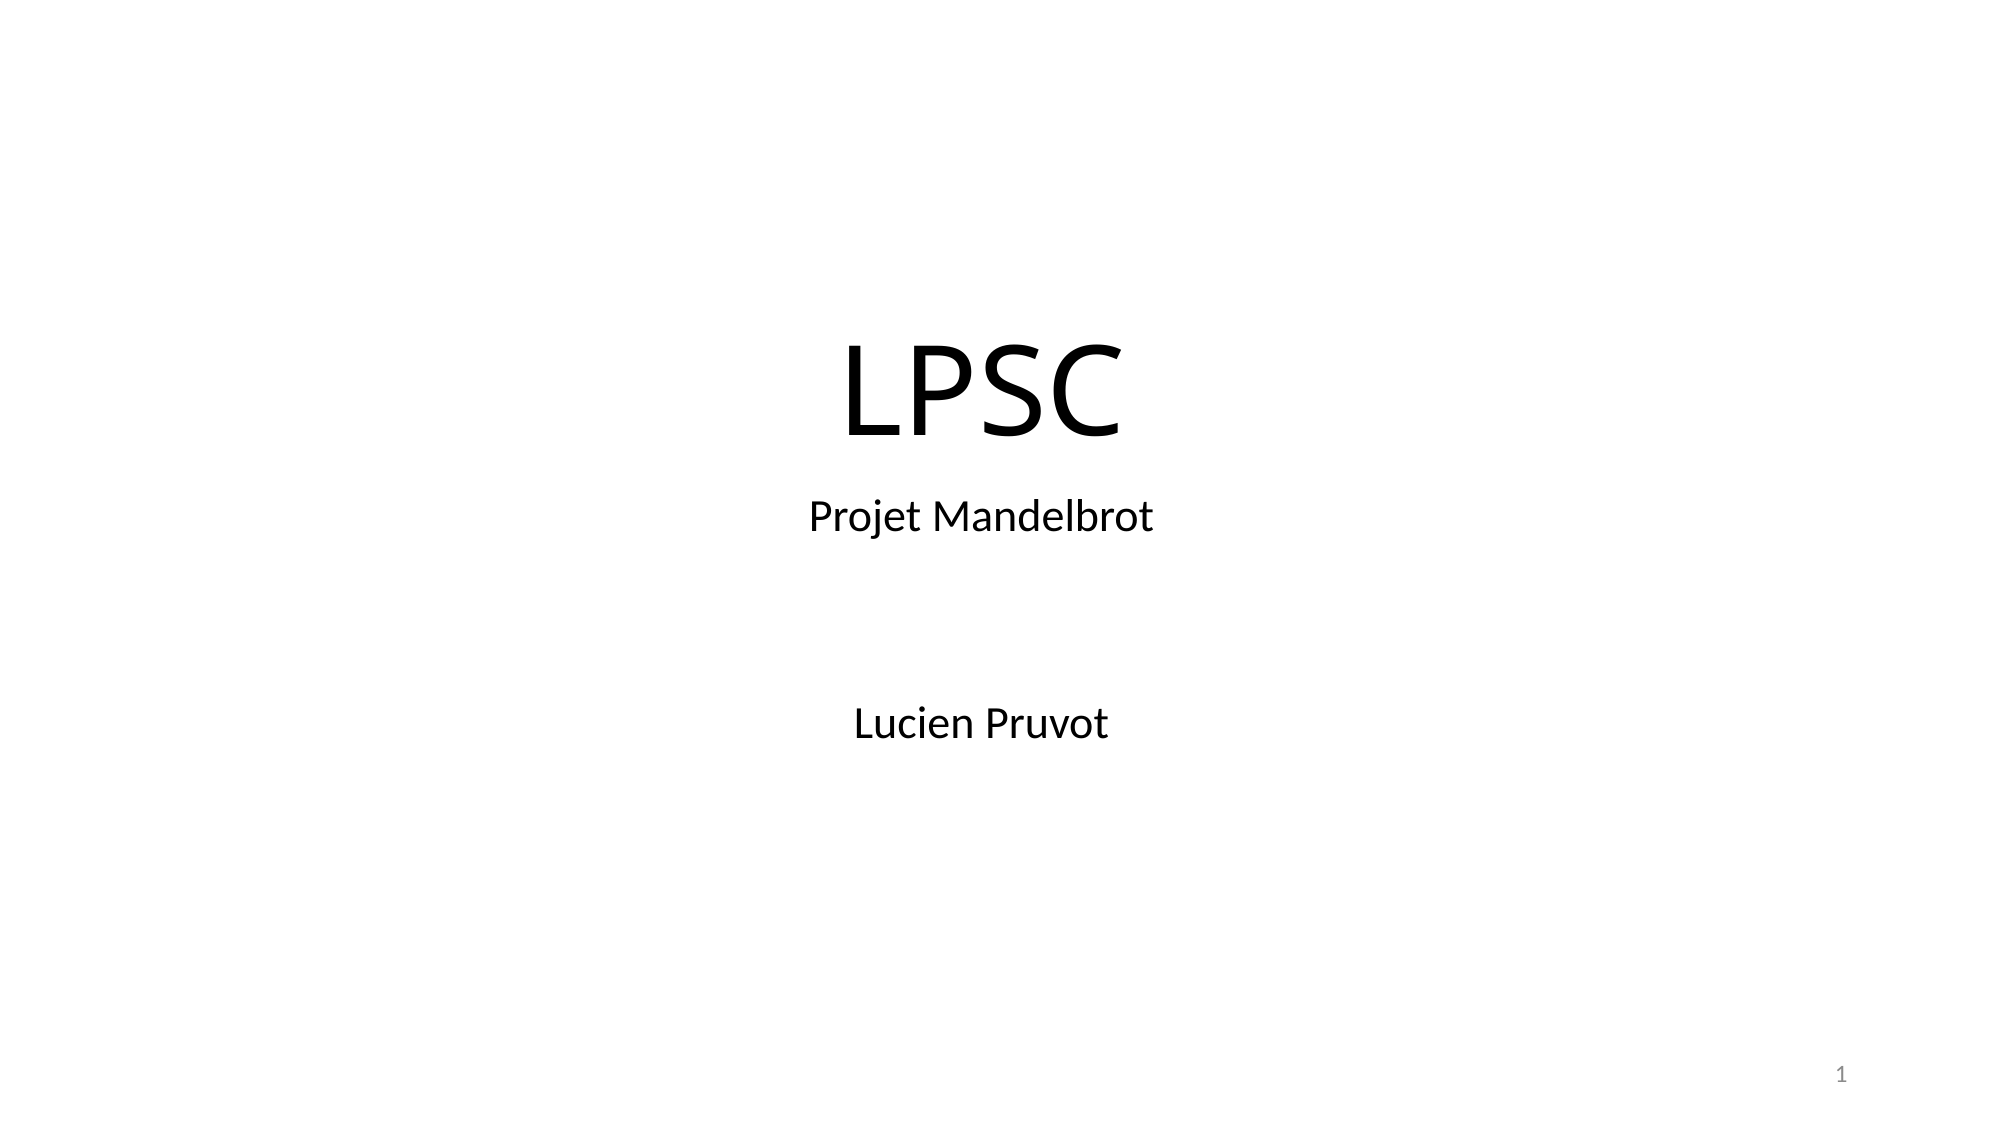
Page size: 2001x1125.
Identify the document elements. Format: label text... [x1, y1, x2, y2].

subtitle Projet Mandelbrot Lucien Pruvot [231, 484, 1732, 757]
title LPSC [231, 78, 1732, 470]
slide_number 1 [1412, 1042, 1863, 1103]
